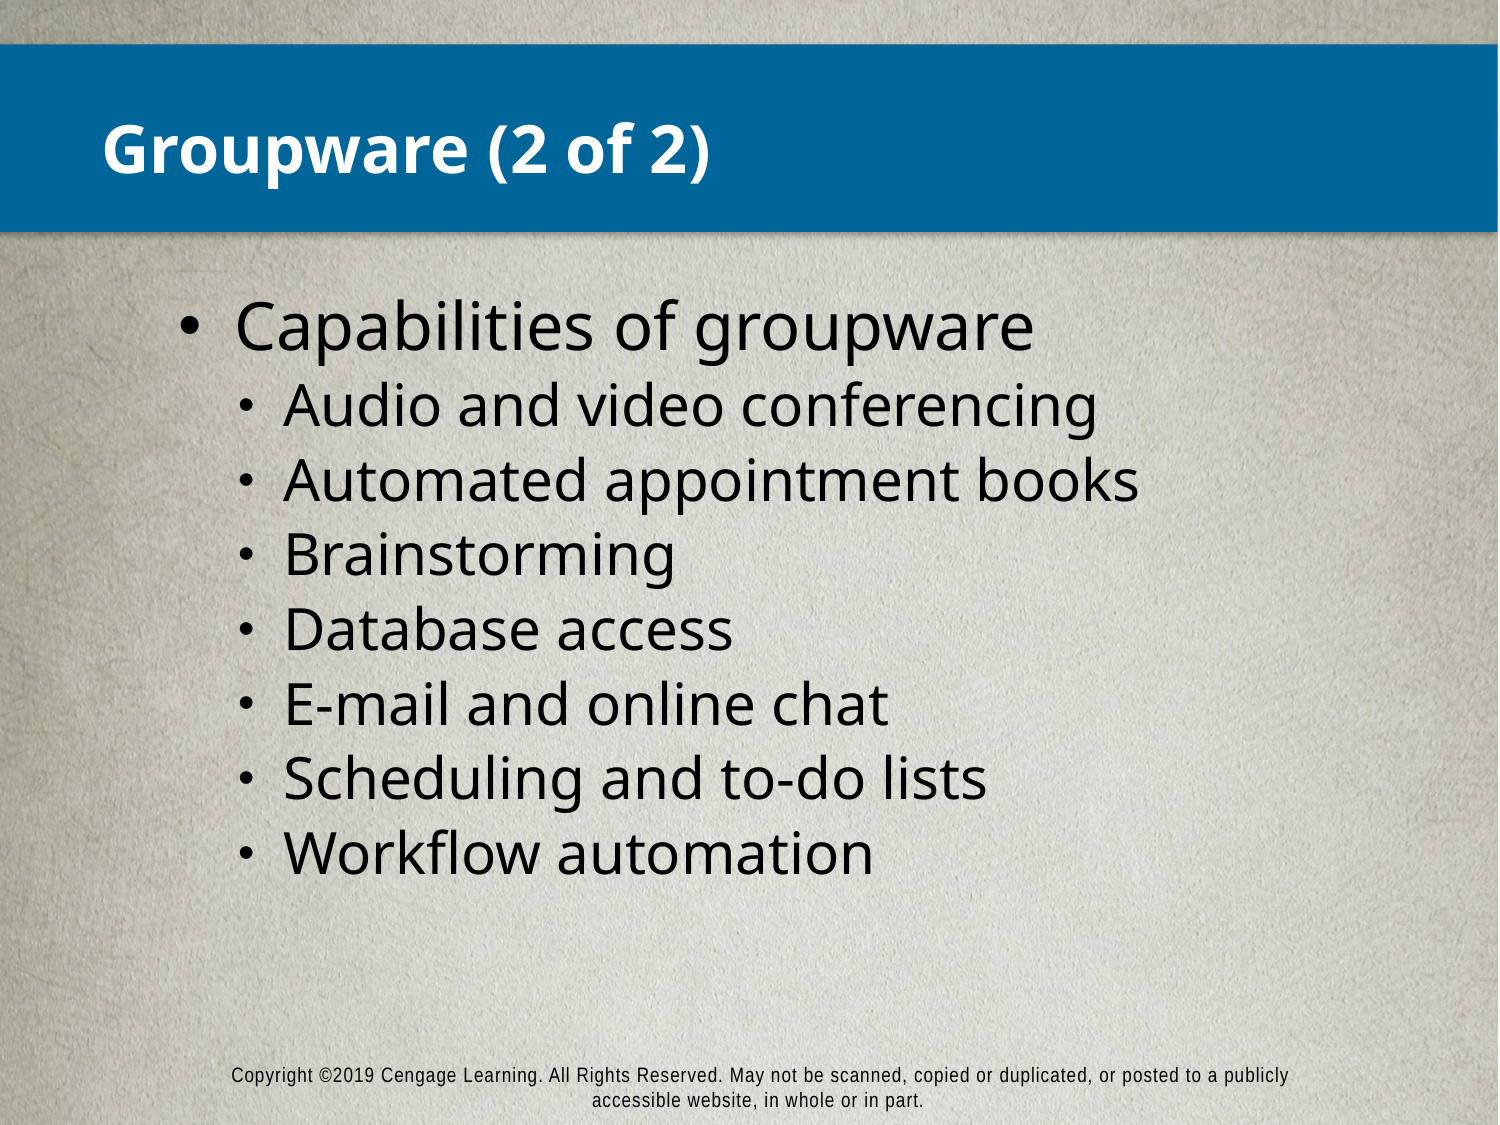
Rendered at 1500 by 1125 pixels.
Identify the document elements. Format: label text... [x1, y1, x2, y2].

title Groupware (2 of 2) [86, 75, 1437, 220]
picture [0, 233, 1498, 1123]
picture [0, 0, 1498, 44]
list Capabilities of groupware Audio and video conferencing Automated appointment books Brainstorming Database access E-mail and online chat Scheduling and to-do lists Workflow automation [163, 285, 1447, 945]
